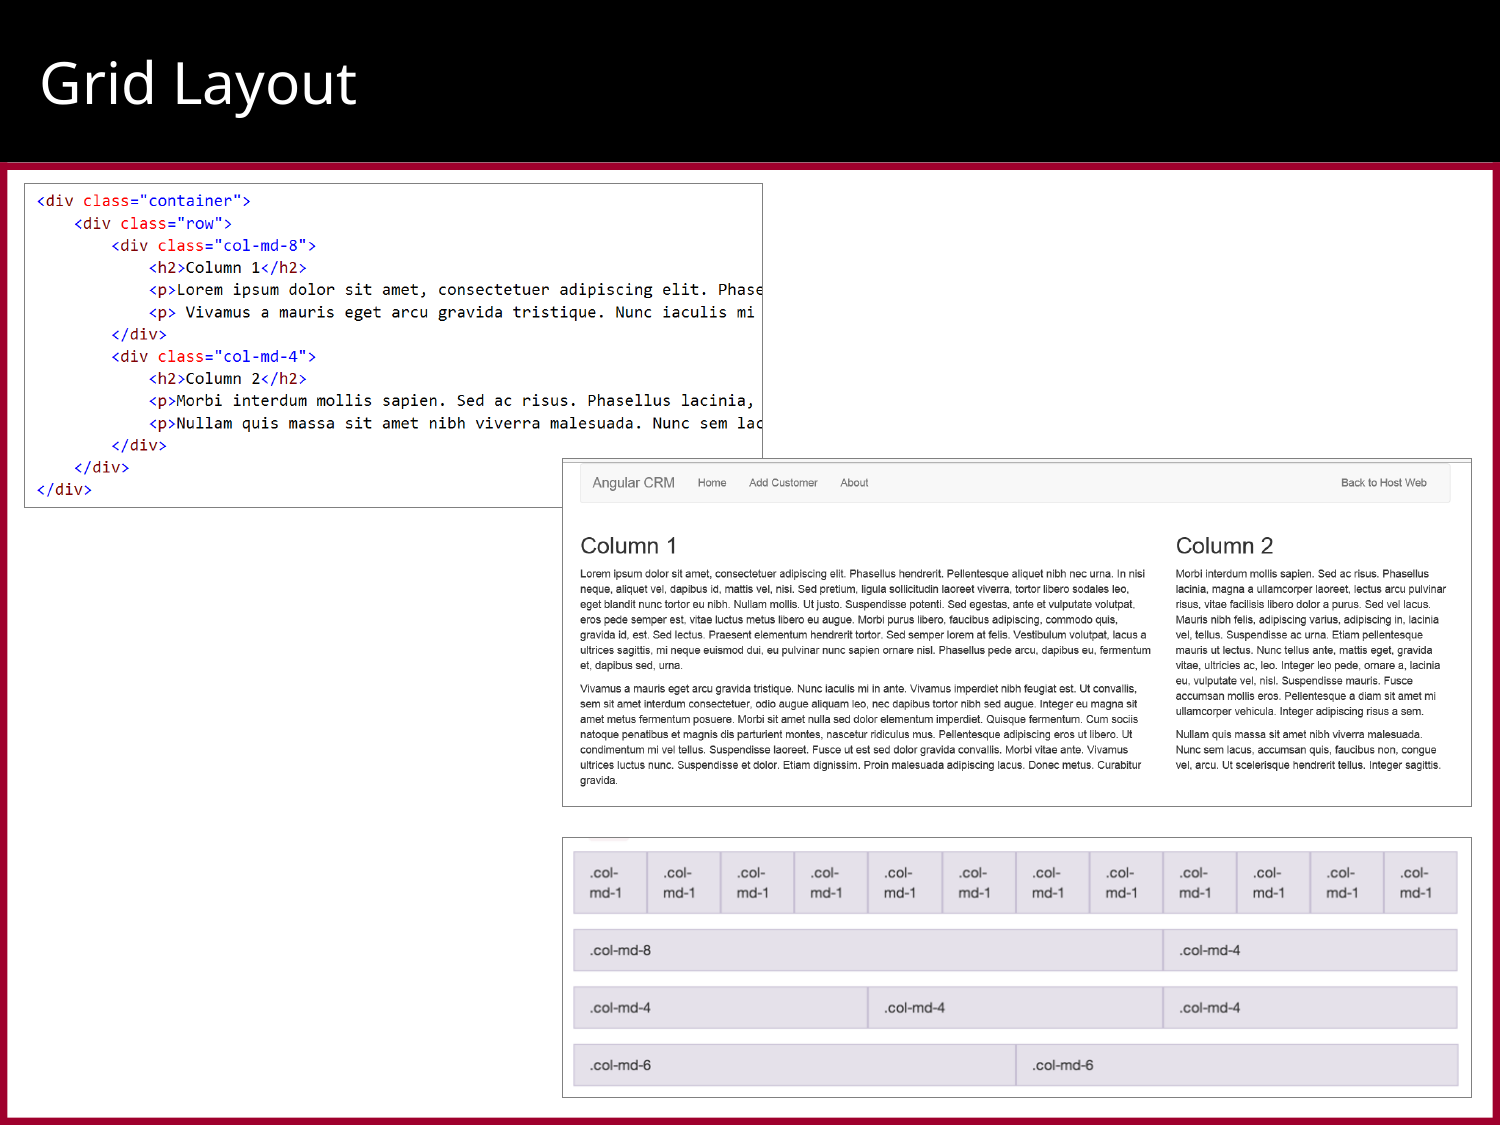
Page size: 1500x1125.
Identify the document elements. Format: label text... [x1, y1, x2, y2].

picture [24, 182, 1472, 807]
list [562, 837, 1472, 1098]
title Grid Layout [24, 12, 1438, 150]
